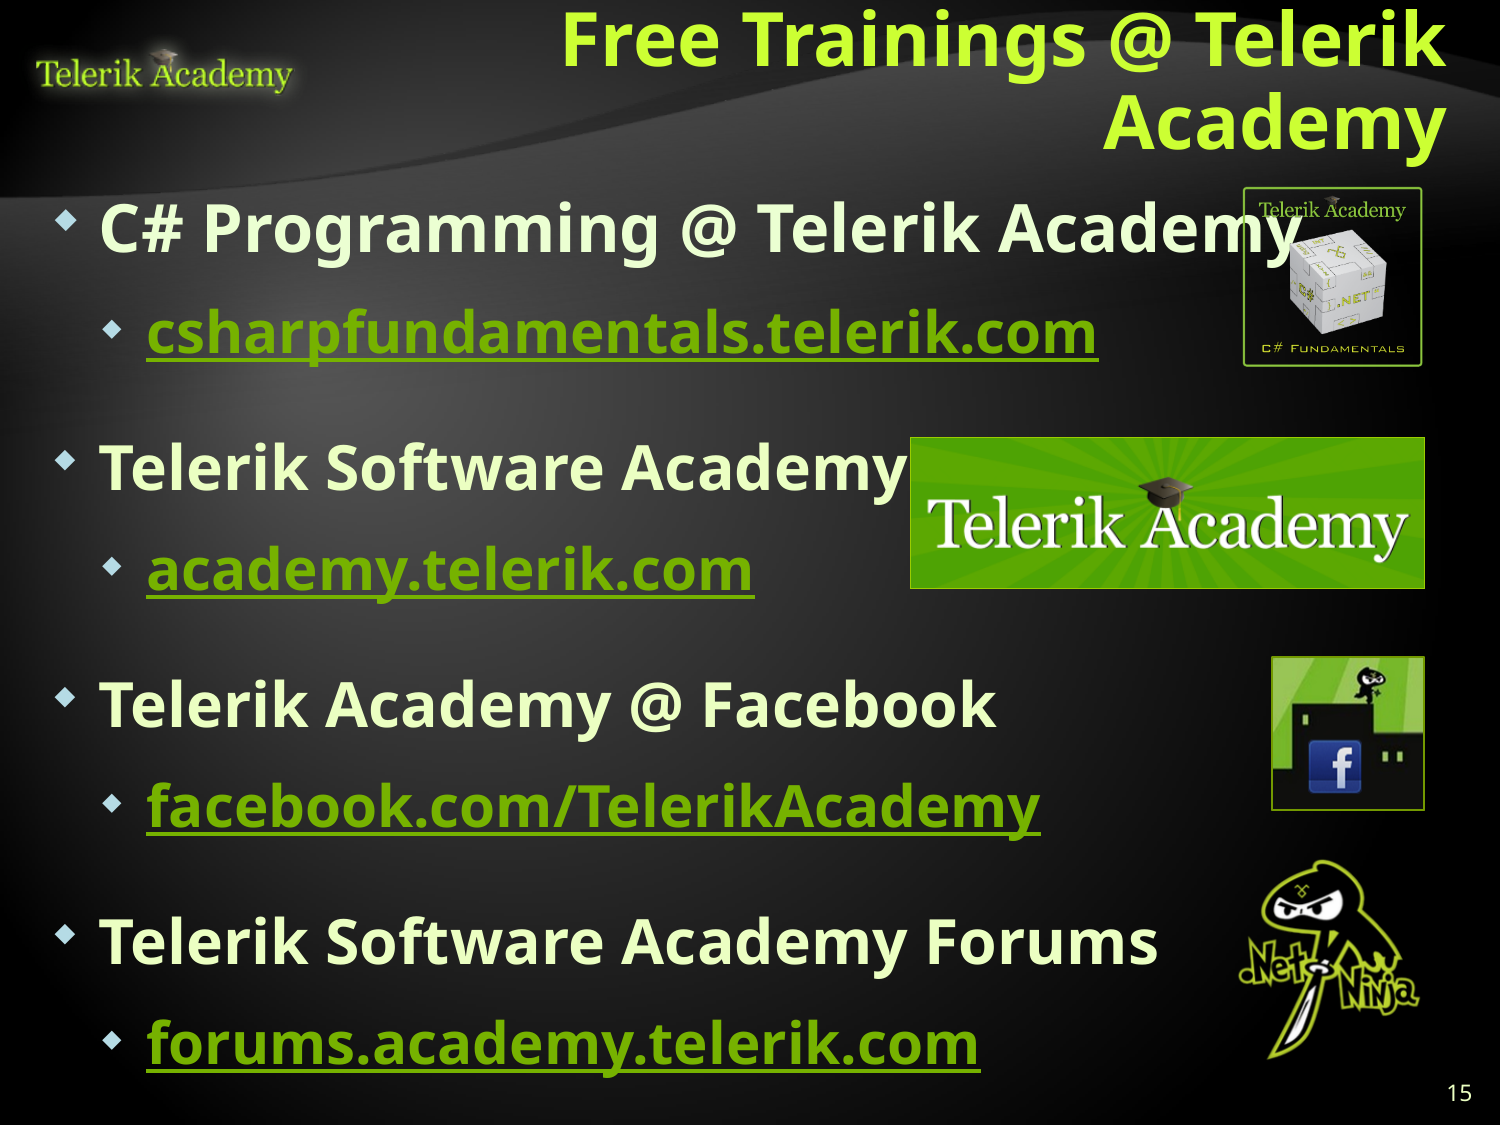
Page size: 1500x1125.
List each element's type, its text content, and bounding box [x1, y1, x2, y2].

list C# Programming @ Telerik Academy csharpfundamentals.telerik.com Telerik Software Academy academy.telerik.com Telerik Academy @ Facebook facebook.com/TelerikAcademy Telerik Software Academy Forums forums.academy.telerik.com [37, 174, 1463, 1100]
picture [0, 0, 1500, 1125]
slide_number 15 [1412, 1074, 1488, 1113]
title Free Trainings @ Telerik Academy [300, 12, 1463, 150]
